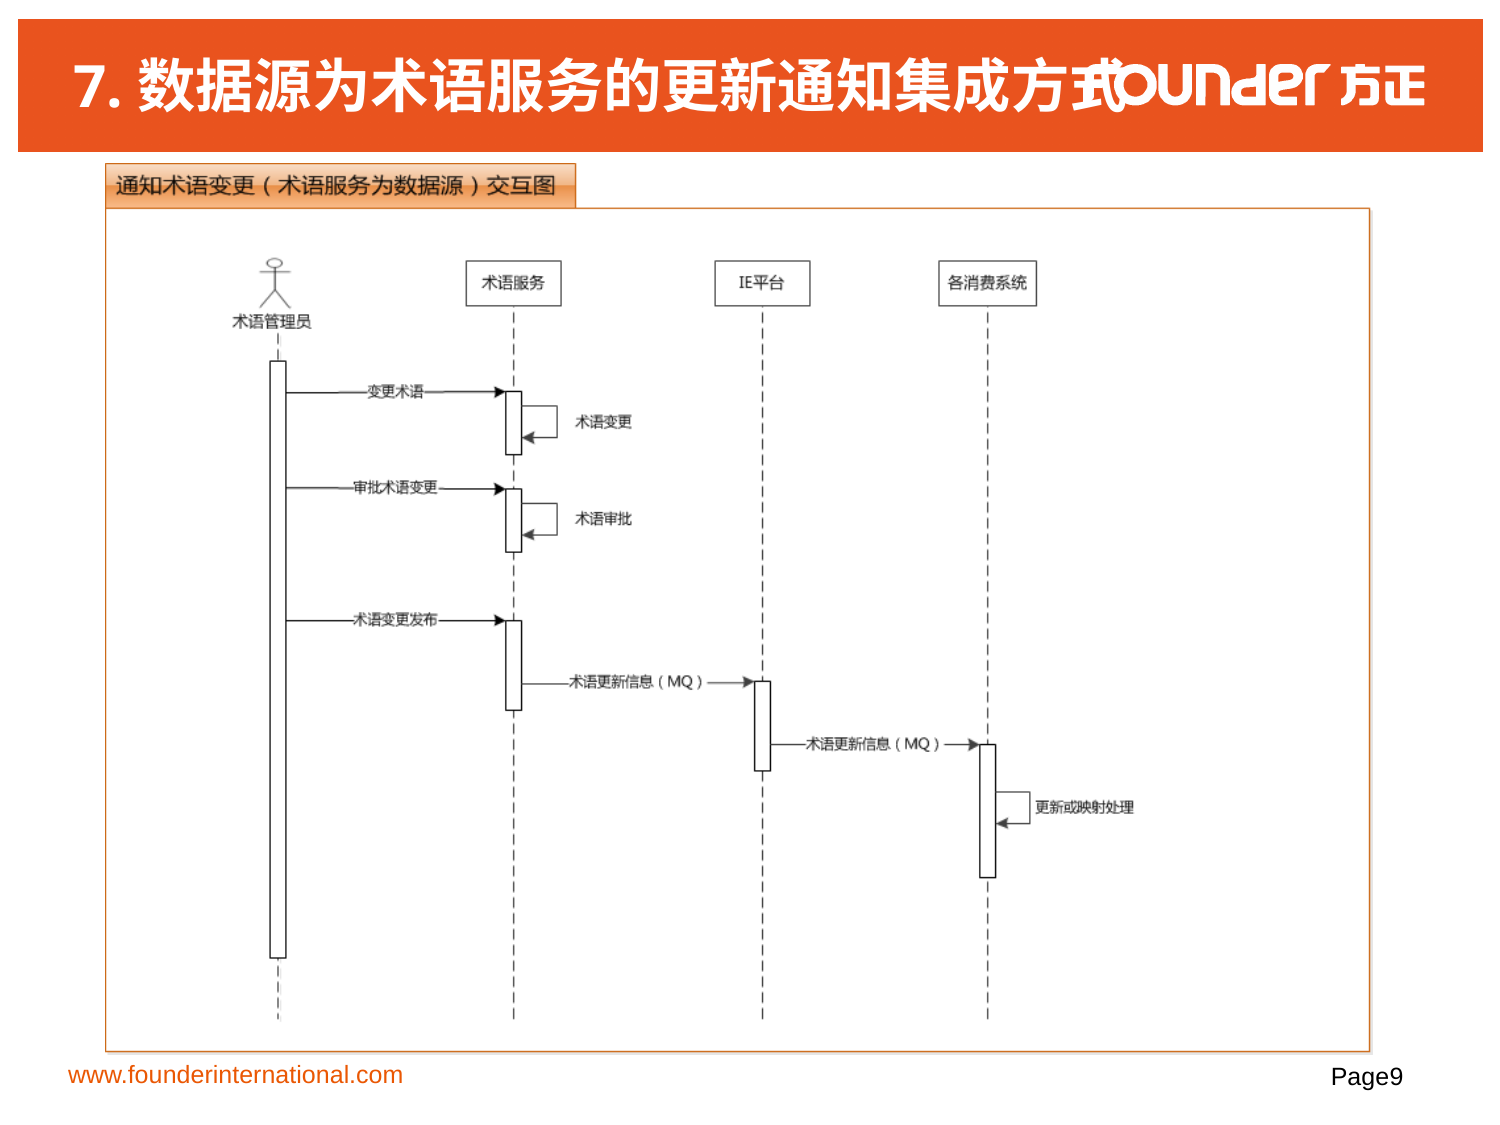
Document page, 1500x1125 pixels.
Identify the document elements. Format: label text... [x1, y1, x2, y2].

title 7.数据源为术语服务的更新通知集成方式 [58, 30, 1149, 138]
picture [105, 163, 1373, 1055]
slide_number Page9 [1275, 1053, 1460, 1125]
footer www.founderinternational.com [52, 1051, 529, 1125]
